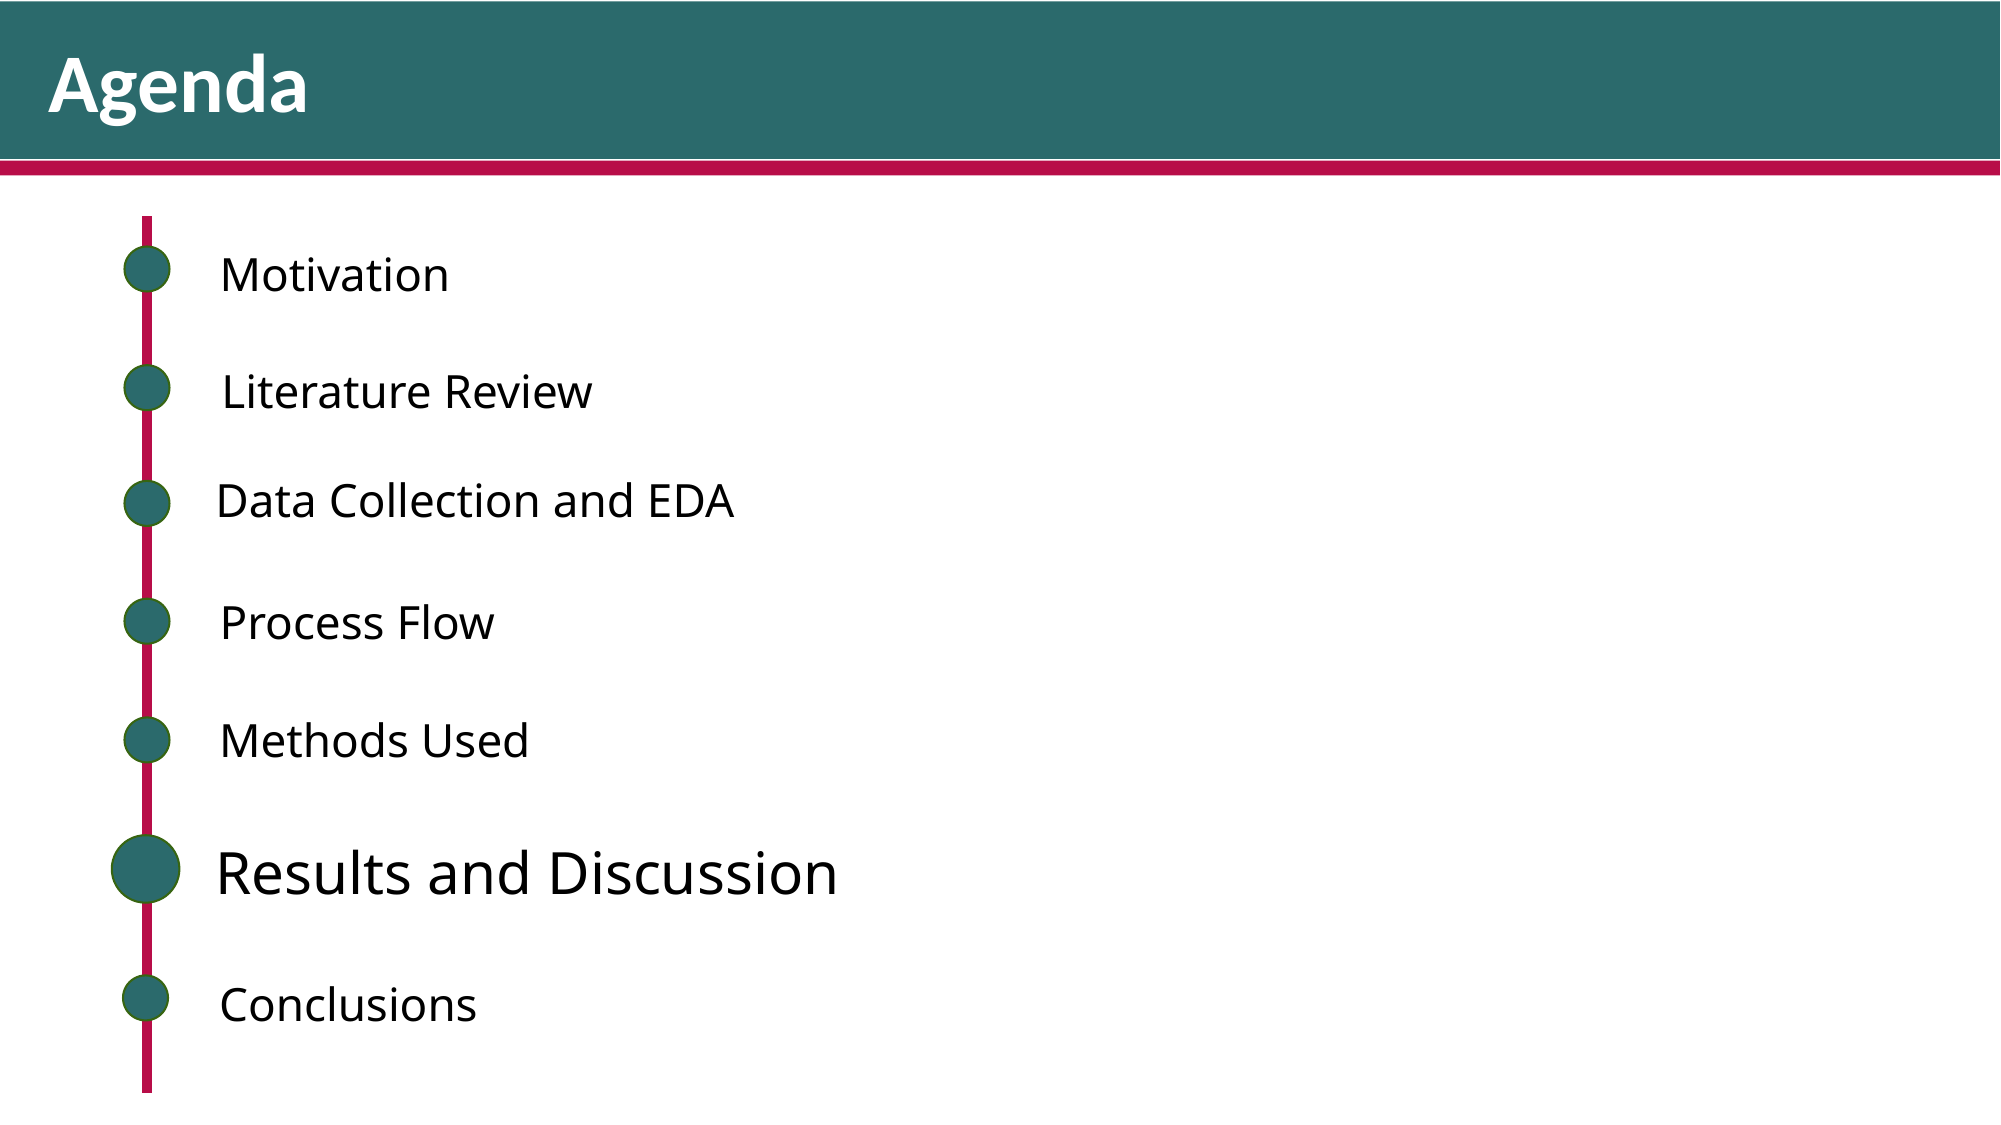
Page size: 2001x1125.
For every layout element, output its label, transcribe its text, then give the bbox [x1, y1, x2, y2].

text_box [148, 245, 171, 293]
text_box [0, 159, 2000, 176]
text_box [110, 834, 146, 904]
text_box Motivation [204, 237, 466, 308]
text_box [123, 245, 146, 293]
text_box Results and Discussion [200, 828, 855, 914]
text_box [123, 479, 146, 527]
text_box Data Collection and EDA [200, 464, 750, 534]
text_box [148, 479, 171, 527]
text_box [148, 974, 170, 1022]
text_box Agenda [33, 22, 1205, 137]
text_box [123, 597, 146, 645]
text_box [123, 364, 146, 412]
text_box Literature Review [206, 355, 609, 426]
text_box Methods Used [204, 703, 546, 774]
text_box [0, 0, 2000, 159]
text_box [148, 597, 171, 645]
text_box [148, 364, 171, 412]
text_box [123, 716, 146, 764]
text_box [121, 974, 146, 1022]
text_box [148, 834, 181, 904]
text_box [148, 716, 171, 764]
text_box Conclusions [204, 968, 493, 1039]
text_box Process Flow [204, 585, 511, 656]
